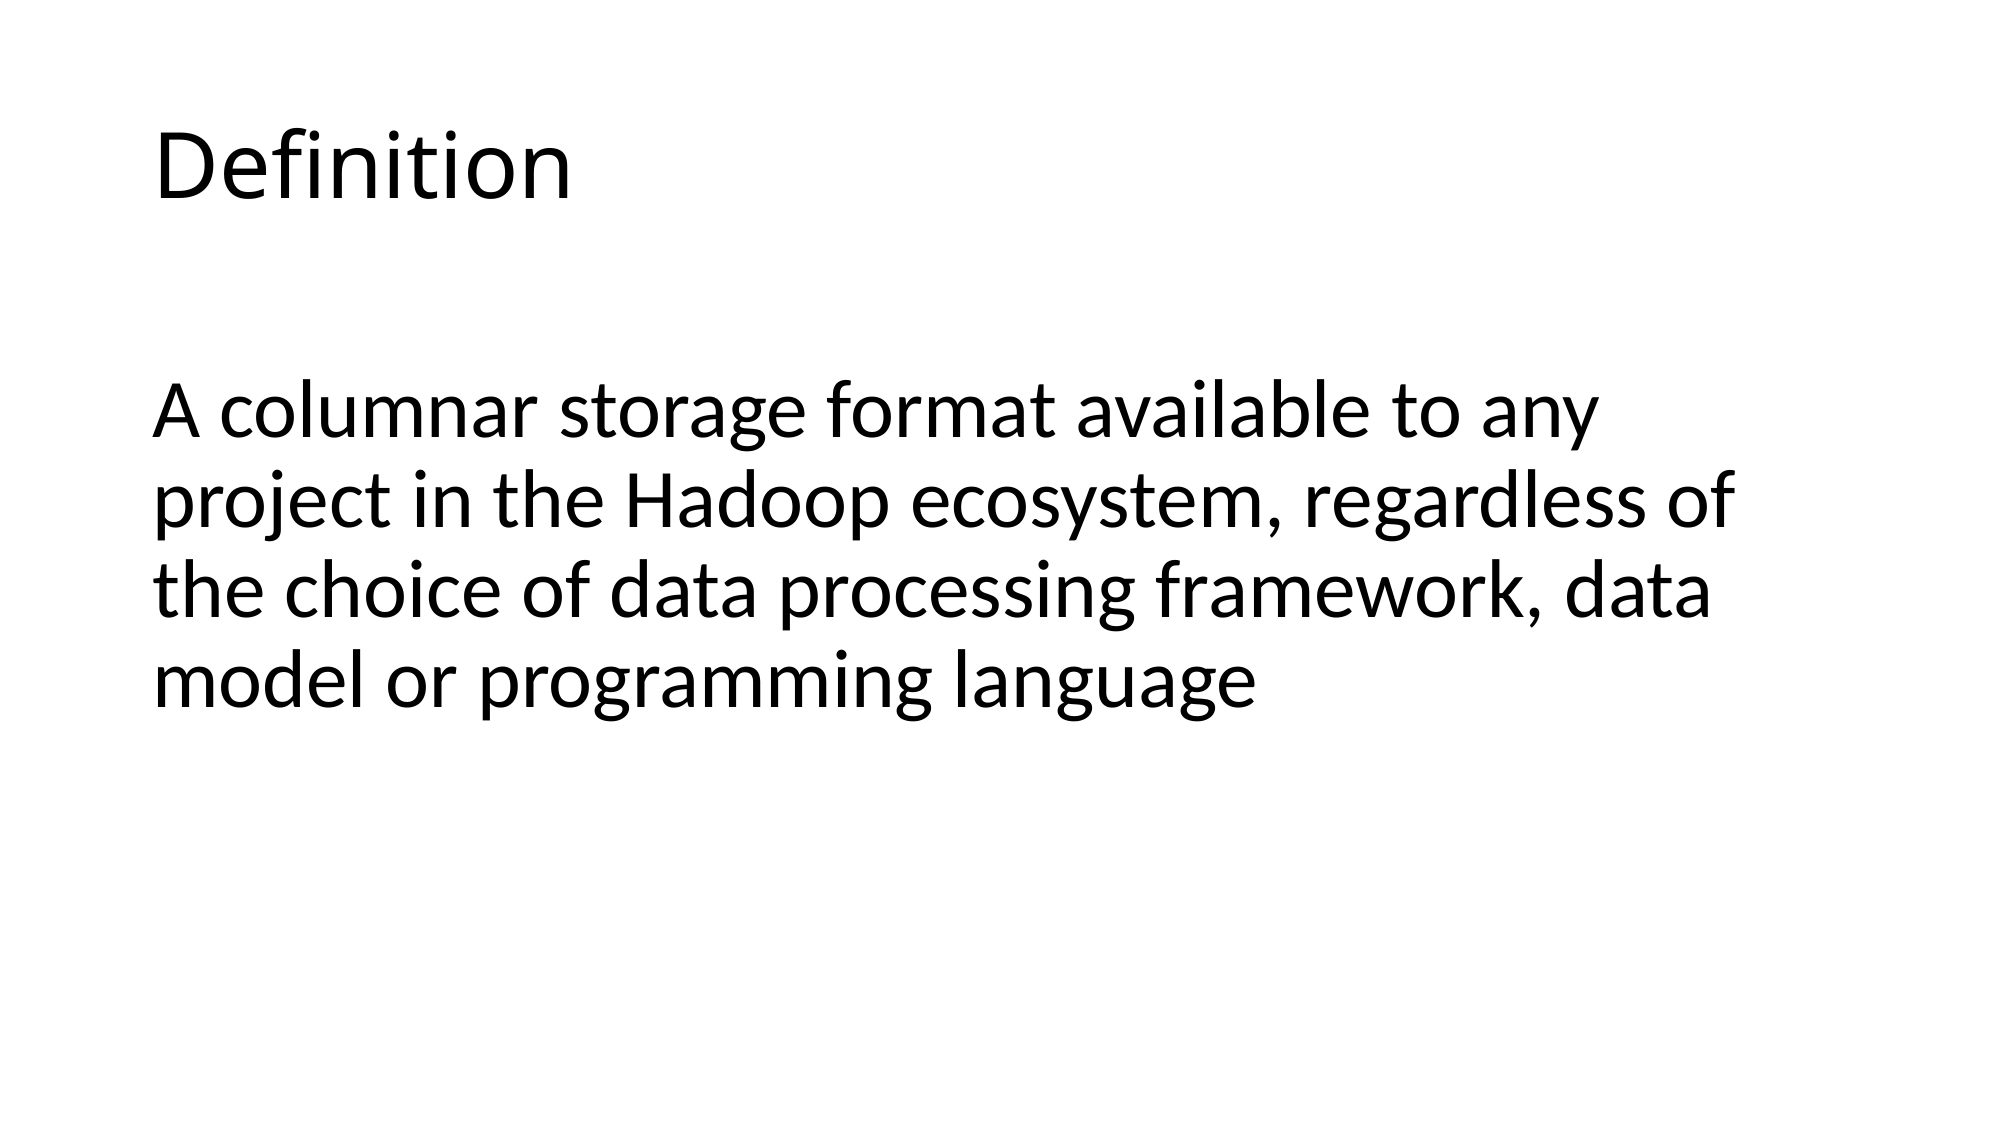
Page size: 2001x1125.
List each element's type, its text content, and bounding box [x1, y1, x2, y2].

list A columnar storage format available to any project in the Hadoop ecosystem, regardless of the choice of data processing framework, data model or programming language [137, 357, 1863, 767]
title Definition [137, 59, 1863, 278]
